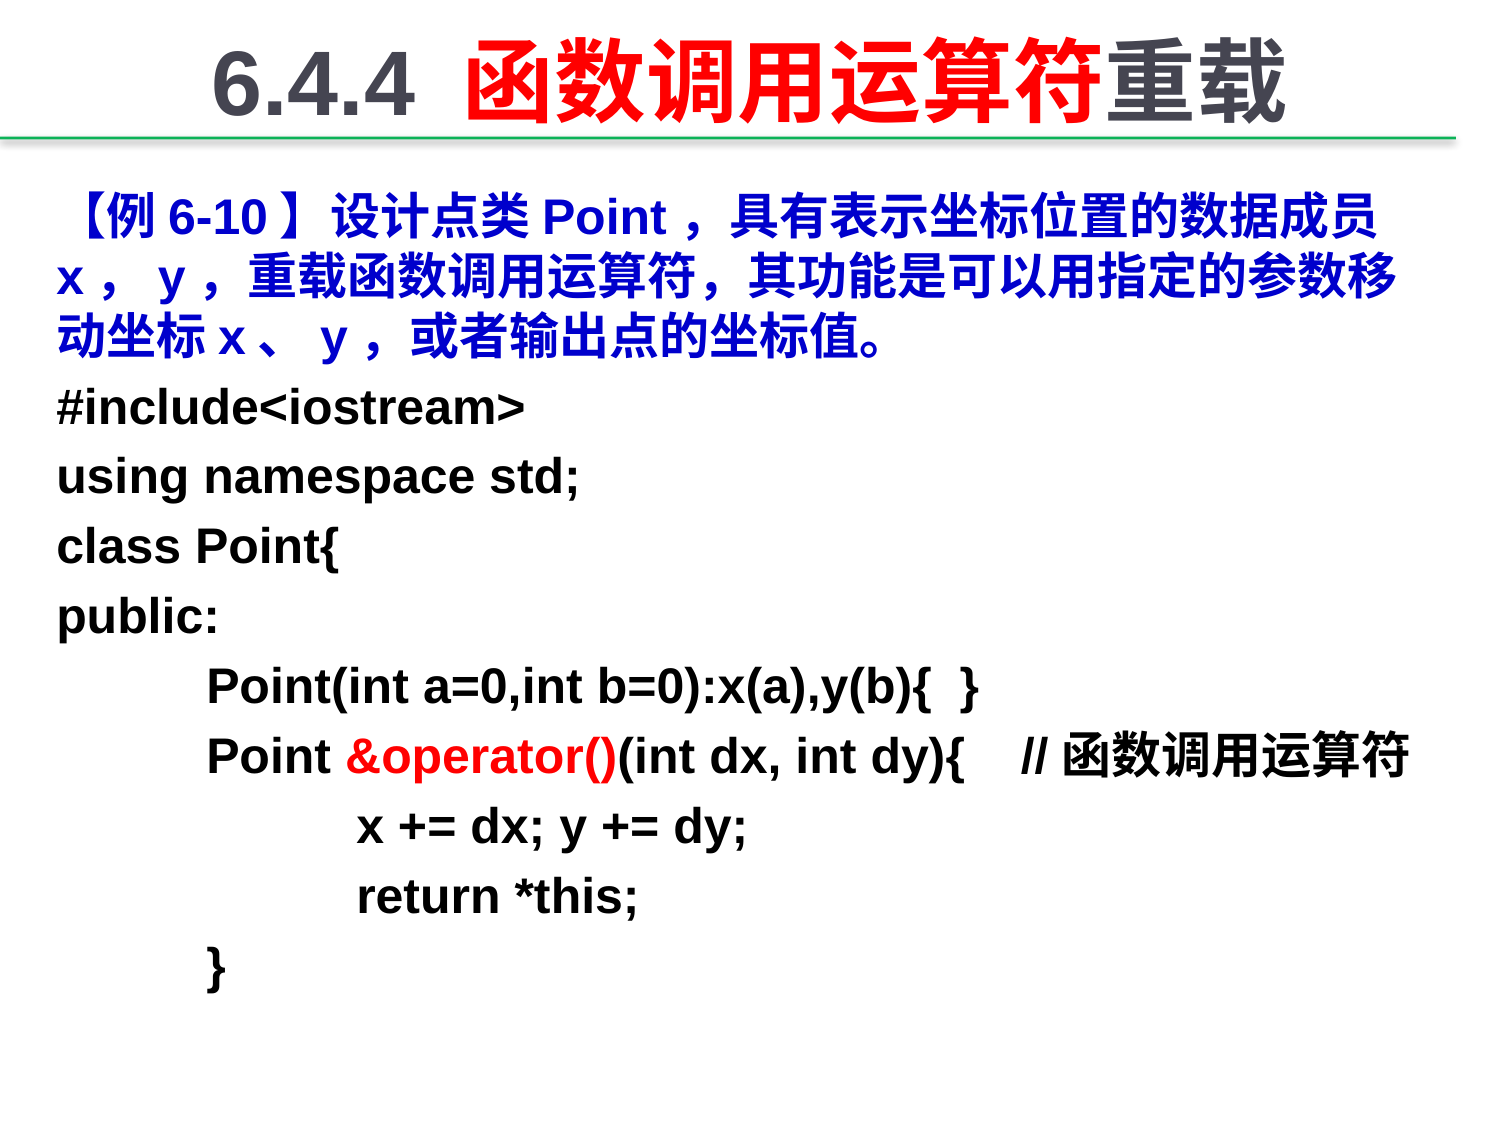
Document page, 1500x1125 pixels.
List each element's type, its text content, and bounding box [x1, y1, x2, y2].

title 6.4.4 函数调用运算符重载 [74, 11, 1426, 146]
list 【例6-10】设计点类Point，具有表示坐标位置的数据成员x，y，重载函数调用运算符，其功能是可以用指定的参数移动坐标x、y，或者输出点的坐标值。 #include<iostream> using namespace std; class Point{ public: Point(int a=0,int b=0):x(a),y(b){ } Point &operator()(int dx, int dy){ //函数调用运算符 x += dx; y += dy; return *this; } [40, 176, 1456, 1025]
